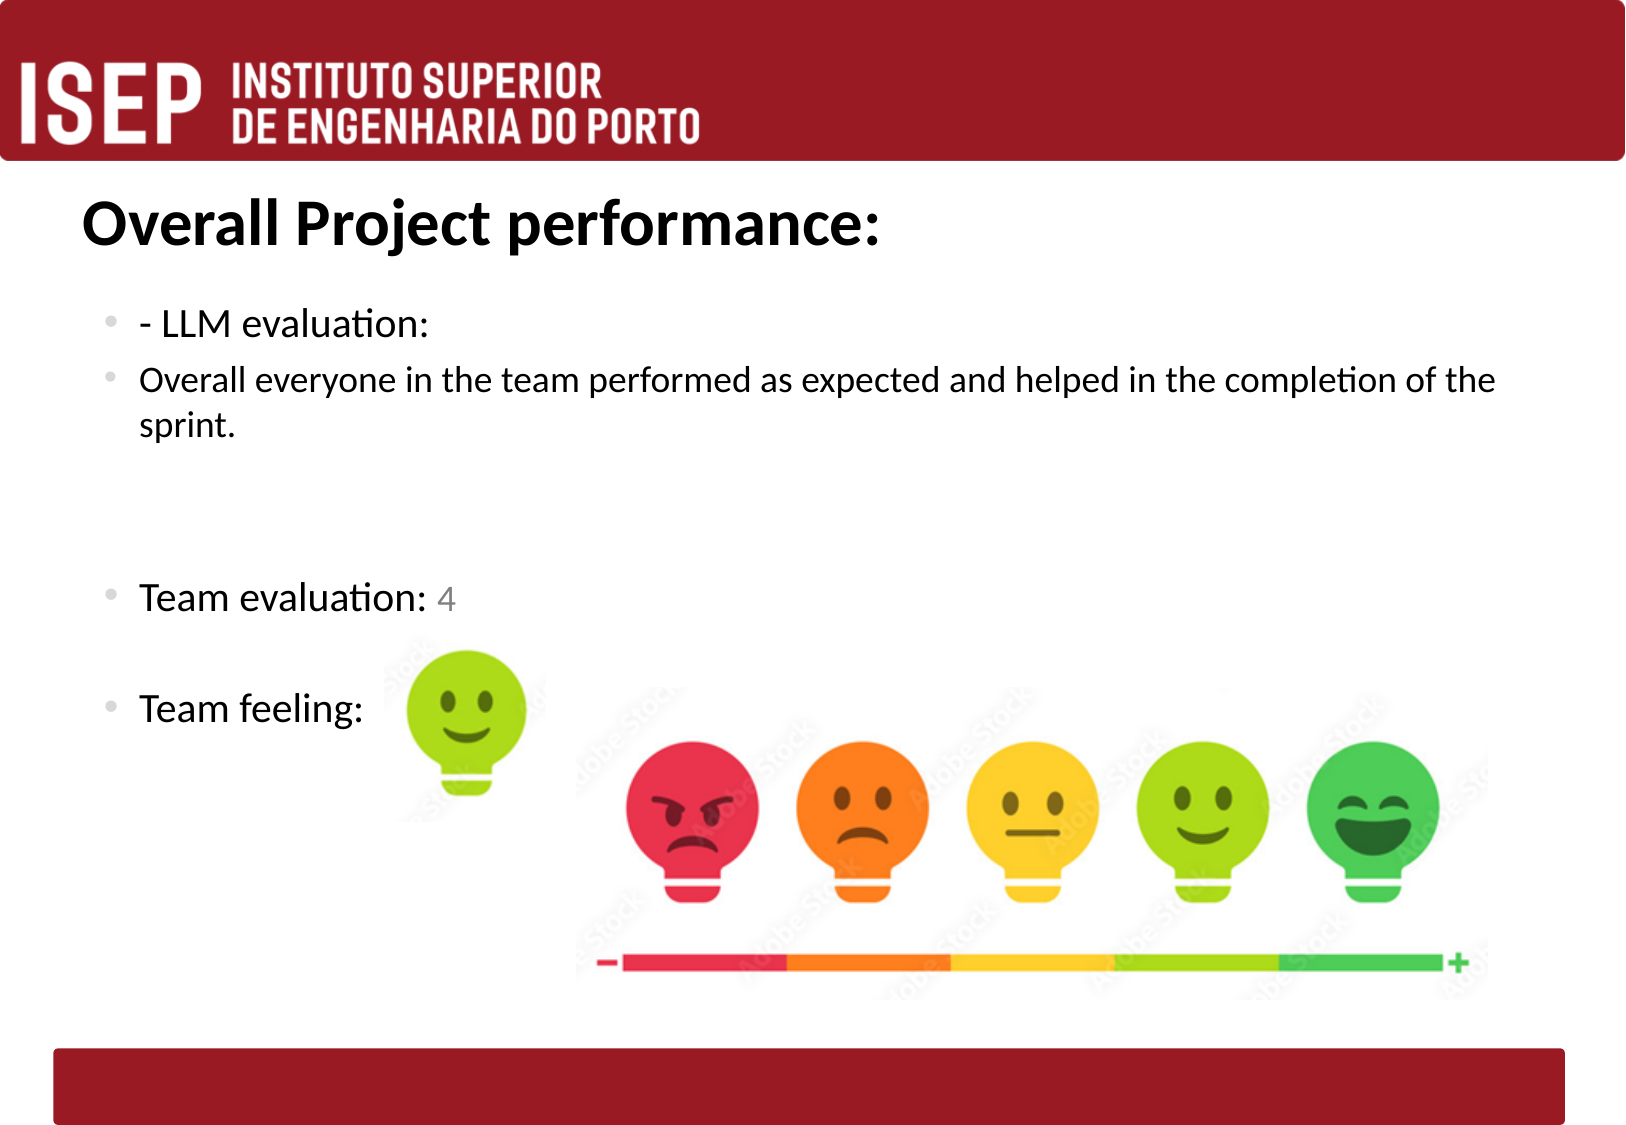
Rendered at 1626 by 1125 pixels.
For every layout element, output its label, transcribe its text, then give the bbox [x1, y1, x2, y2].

picture [575, 687, 1489, 1000]
title Overall Project performance: [67, 164, 1552, 258]
picture [384, 628, 546, 822]
picture [0, 0, 1625, 162]
list - LLM evaluation: Overall everyone in the team performed as expected and helped in the completion of the sprint. Team evaluation: 4 Team feeling: [67, 281, 1552, 1035]
